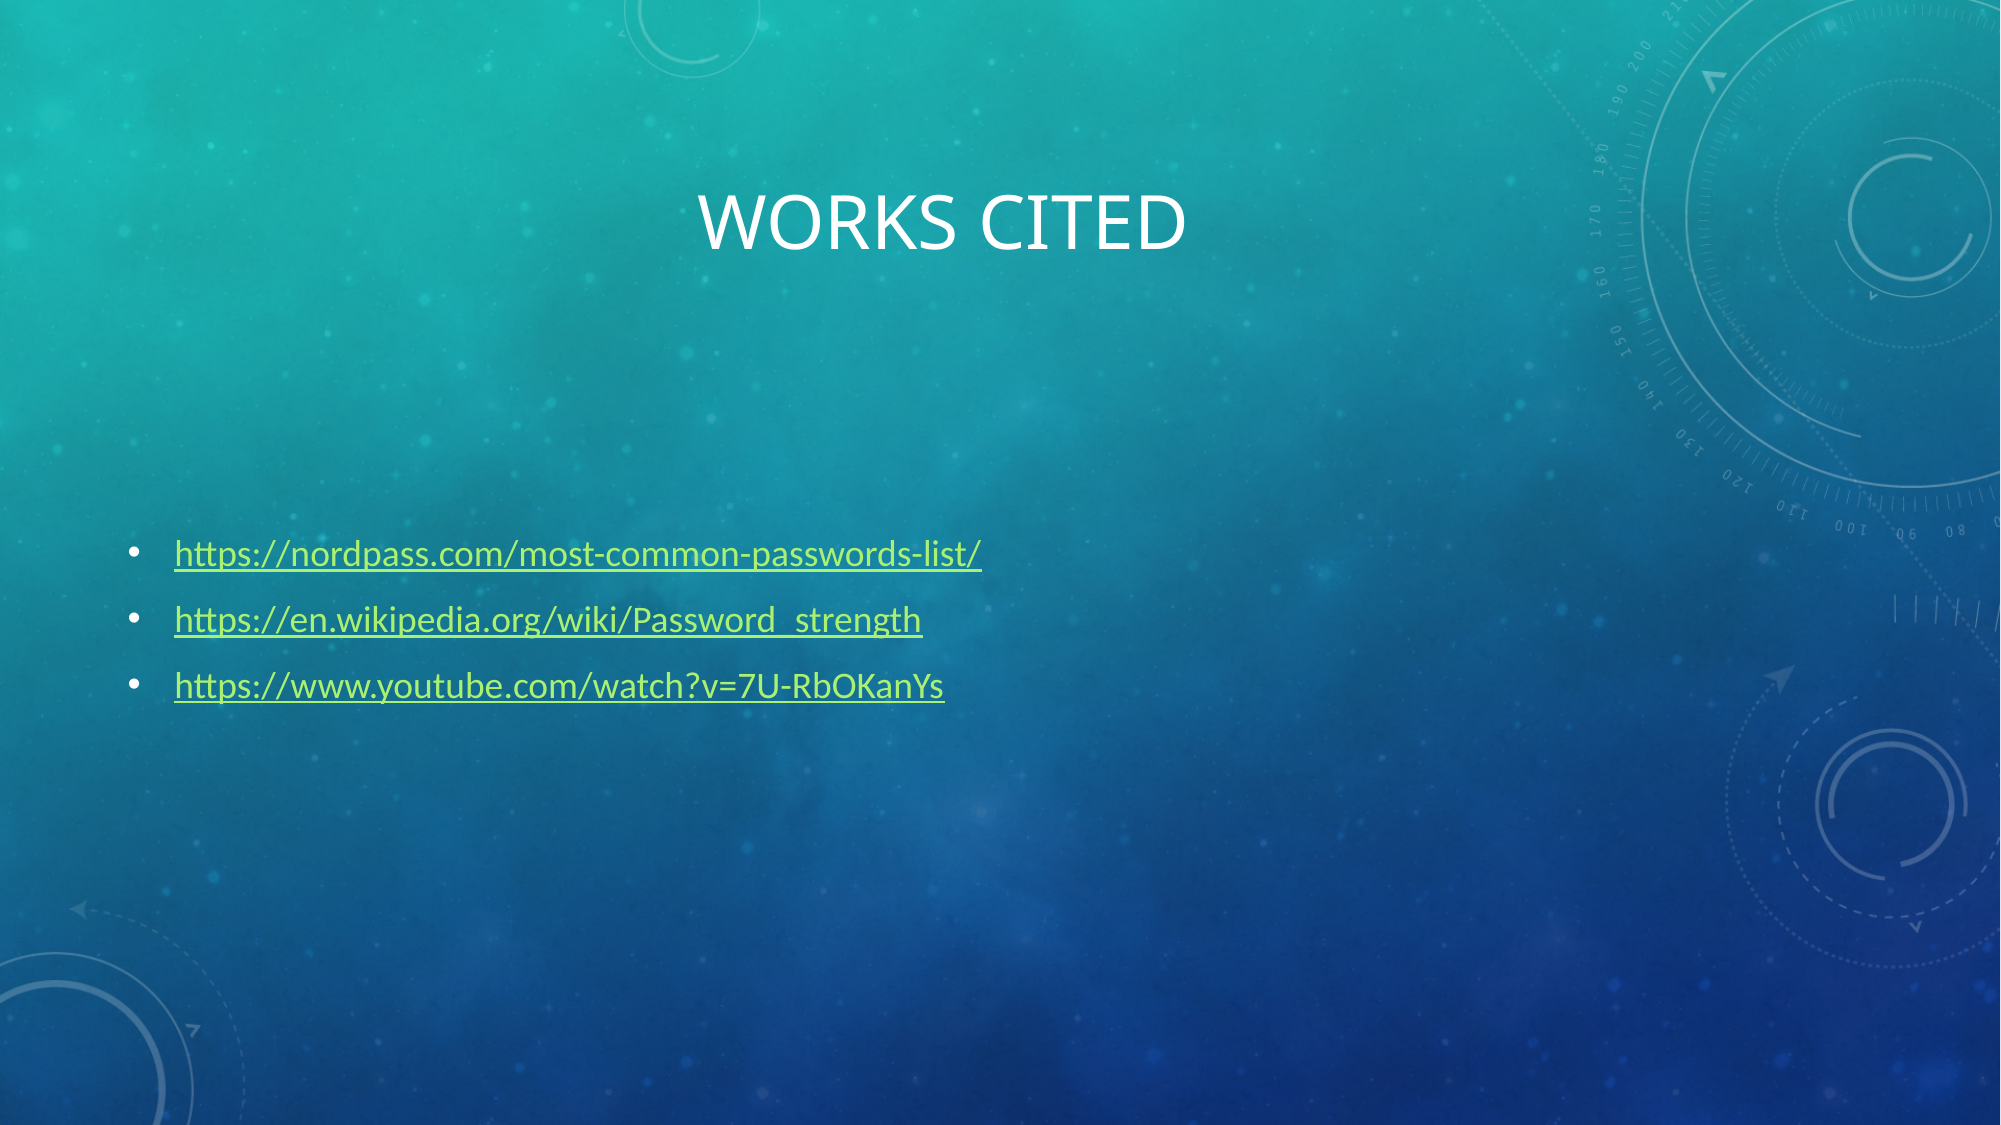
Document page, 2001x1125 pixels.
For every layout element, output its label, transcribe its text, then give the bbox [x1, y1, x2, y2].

title Works Cited [112, 99, 1775, 339]
list https://nordpass.com/most-common-passwords-list/ https://en.wikipedia.org/wiki/Password_strength https://www.youtube.com/watch?v=7U-RbOKanYs [112, 351, 1775, 950]
picture [0, 0, 2001, 1125]
